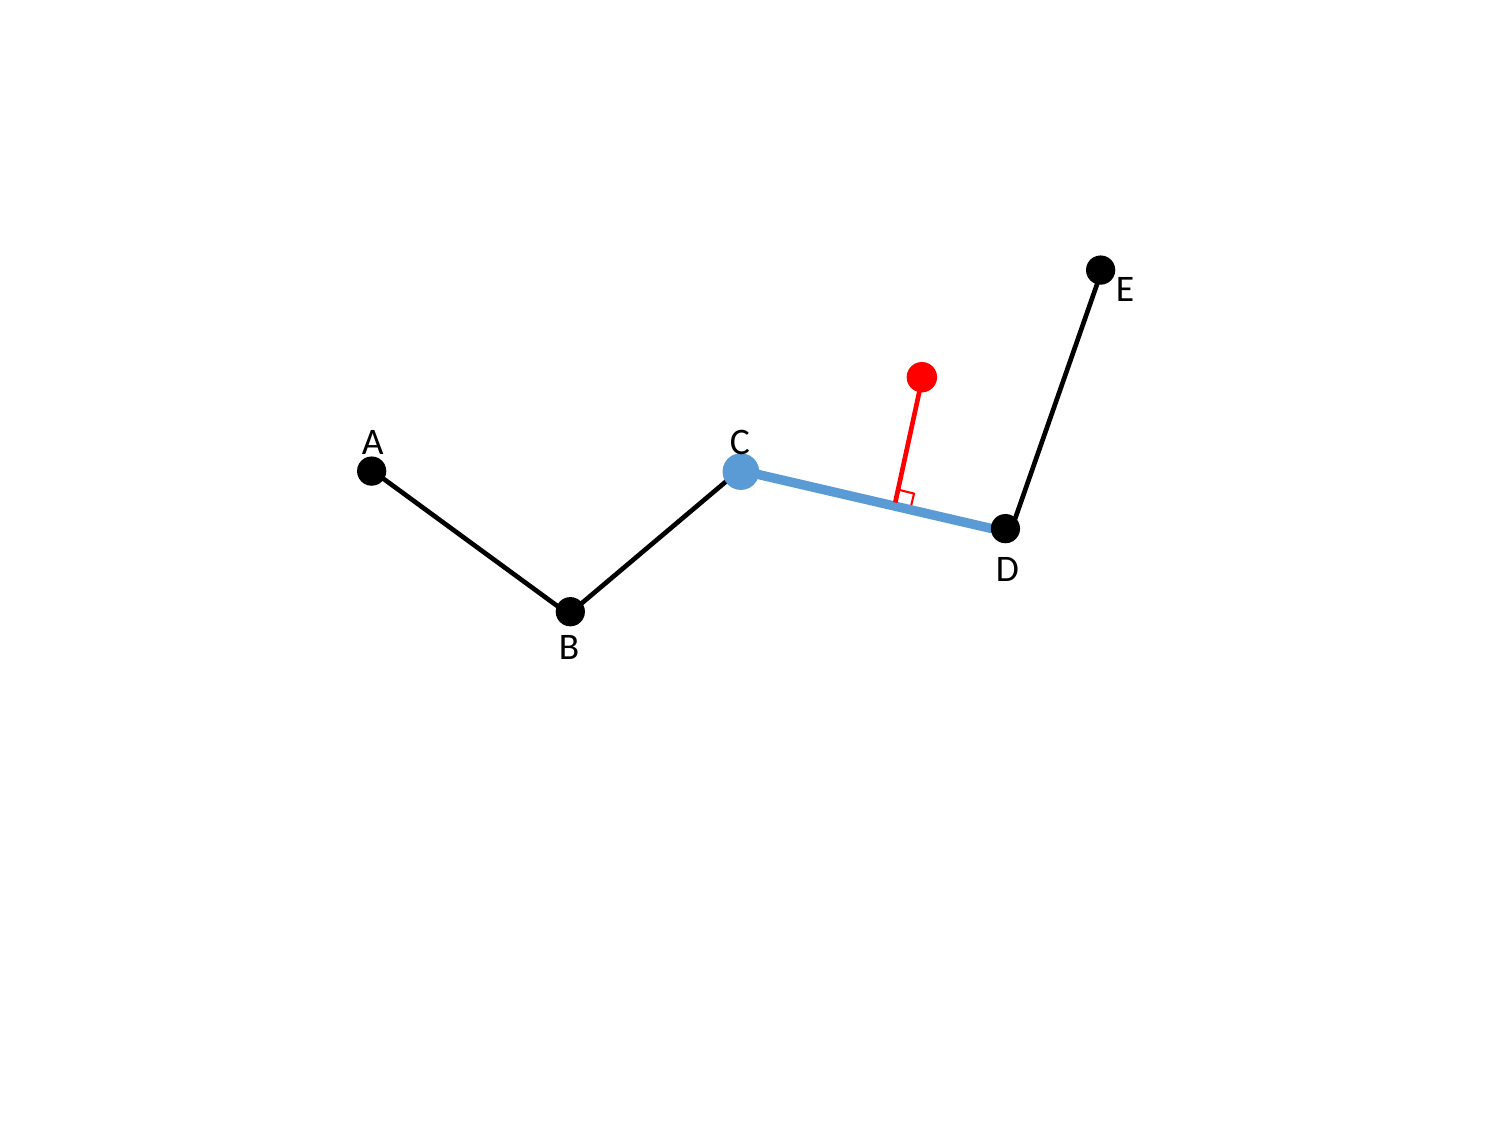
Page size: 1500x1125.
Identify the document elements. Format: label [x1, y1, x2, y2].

text_box [347, 255, 1149, 674]
